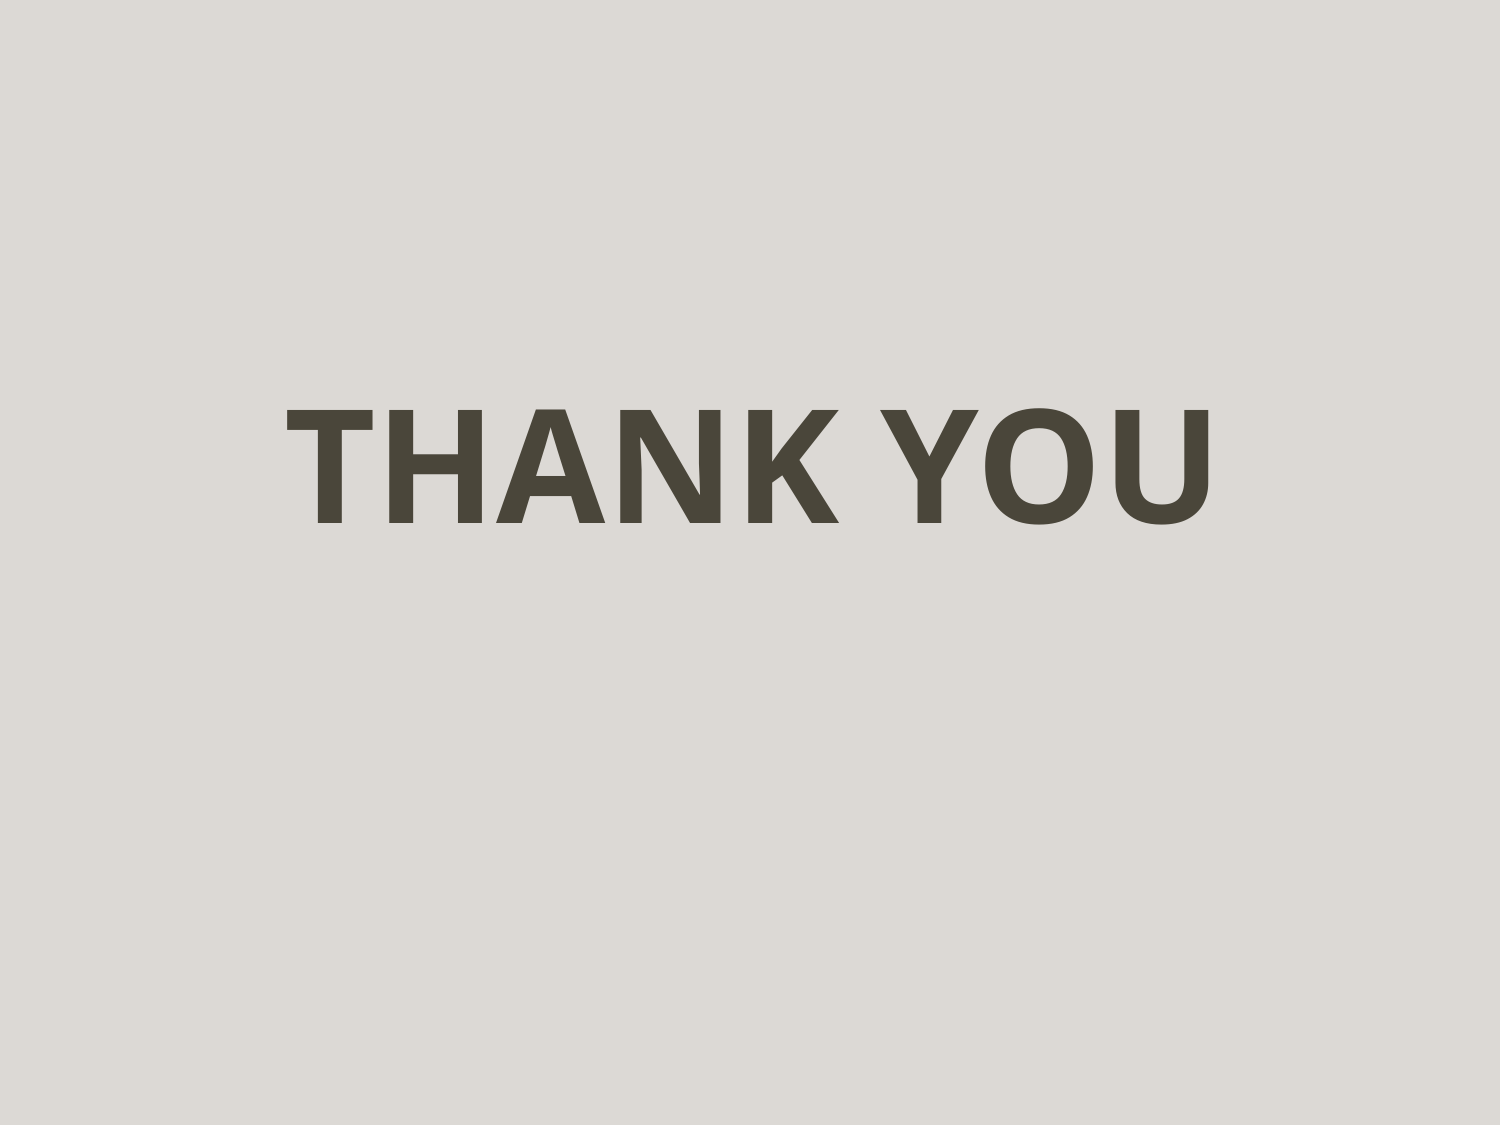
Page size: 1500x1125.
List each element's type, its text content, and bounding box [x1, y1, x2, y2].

subtitle THANK YOU [123, 217, 1424, 613]
